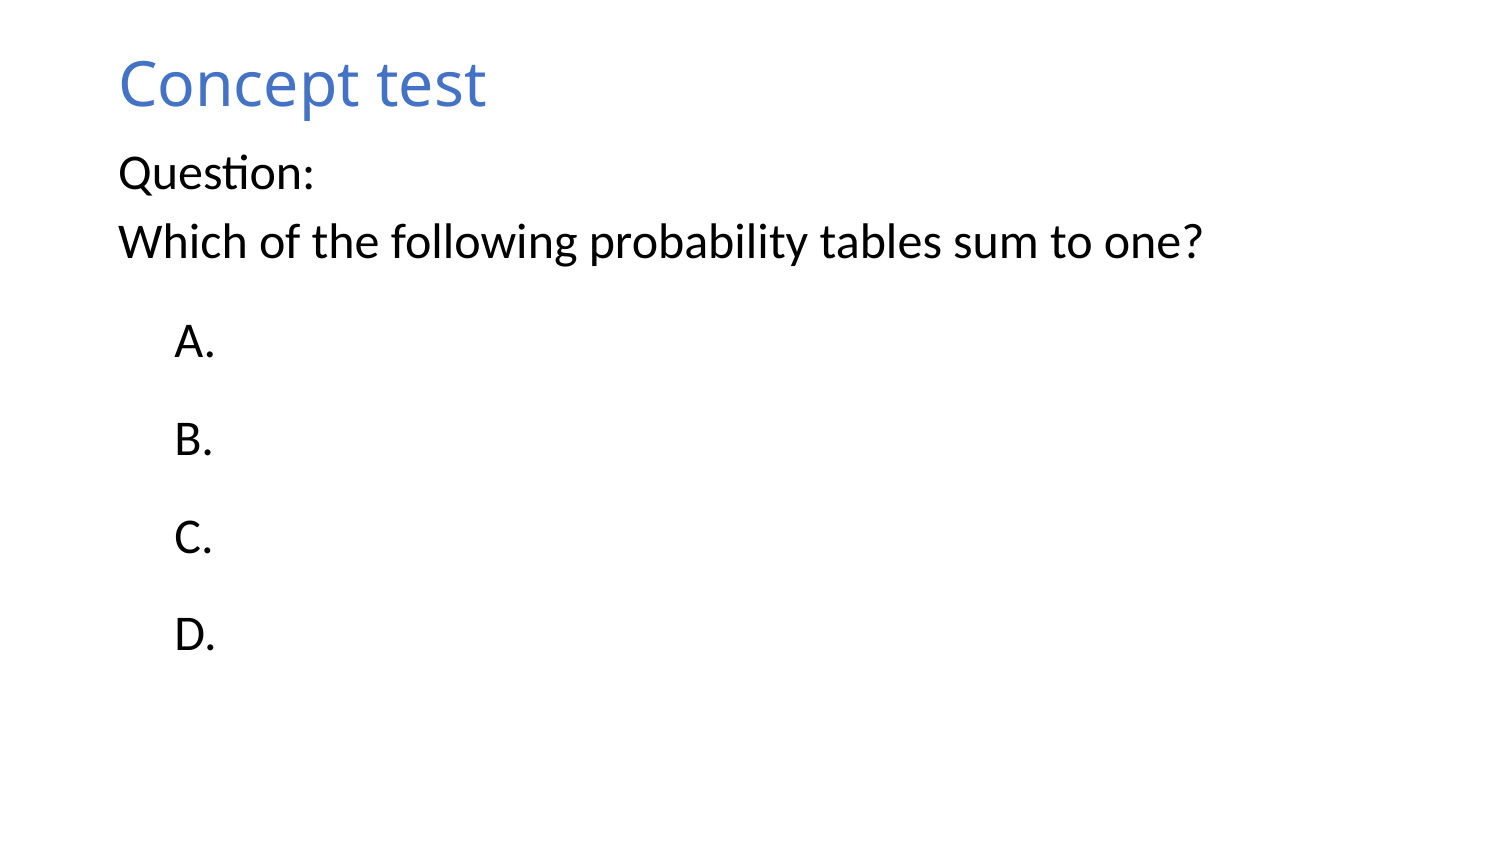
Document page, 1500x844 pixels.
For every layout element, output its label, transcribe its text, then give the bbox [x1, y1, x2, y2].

title Concept test [103, 44, 1397, 139]
